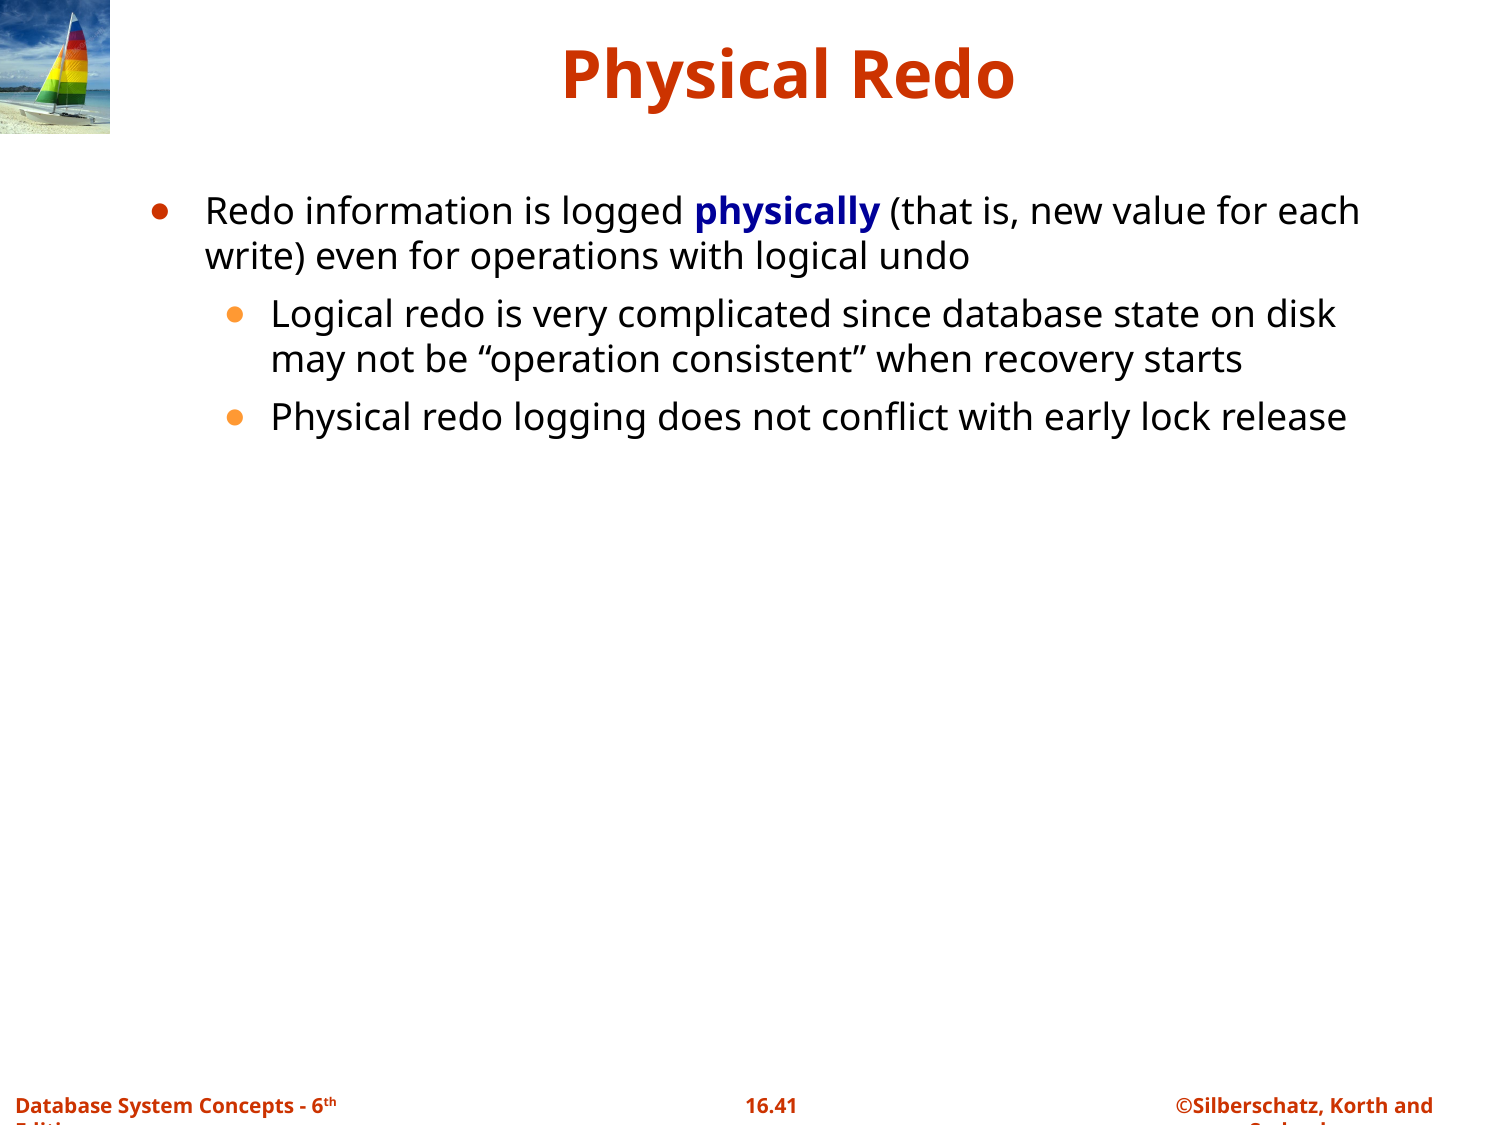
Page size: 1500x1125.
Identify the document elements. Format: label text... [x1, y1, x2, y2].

title Physical Redo [126, 19, 1451, 120]
list Redo information is logged physically (that is, new value for each write) even for operations with logical undo Logical redo is very complicated since database state on disk may not be “operation consistent” when recovery starts Physical redo logging does not conflict with early lock release [133, 179, 1391, 984]
picture [0, 0, 110, 134]
